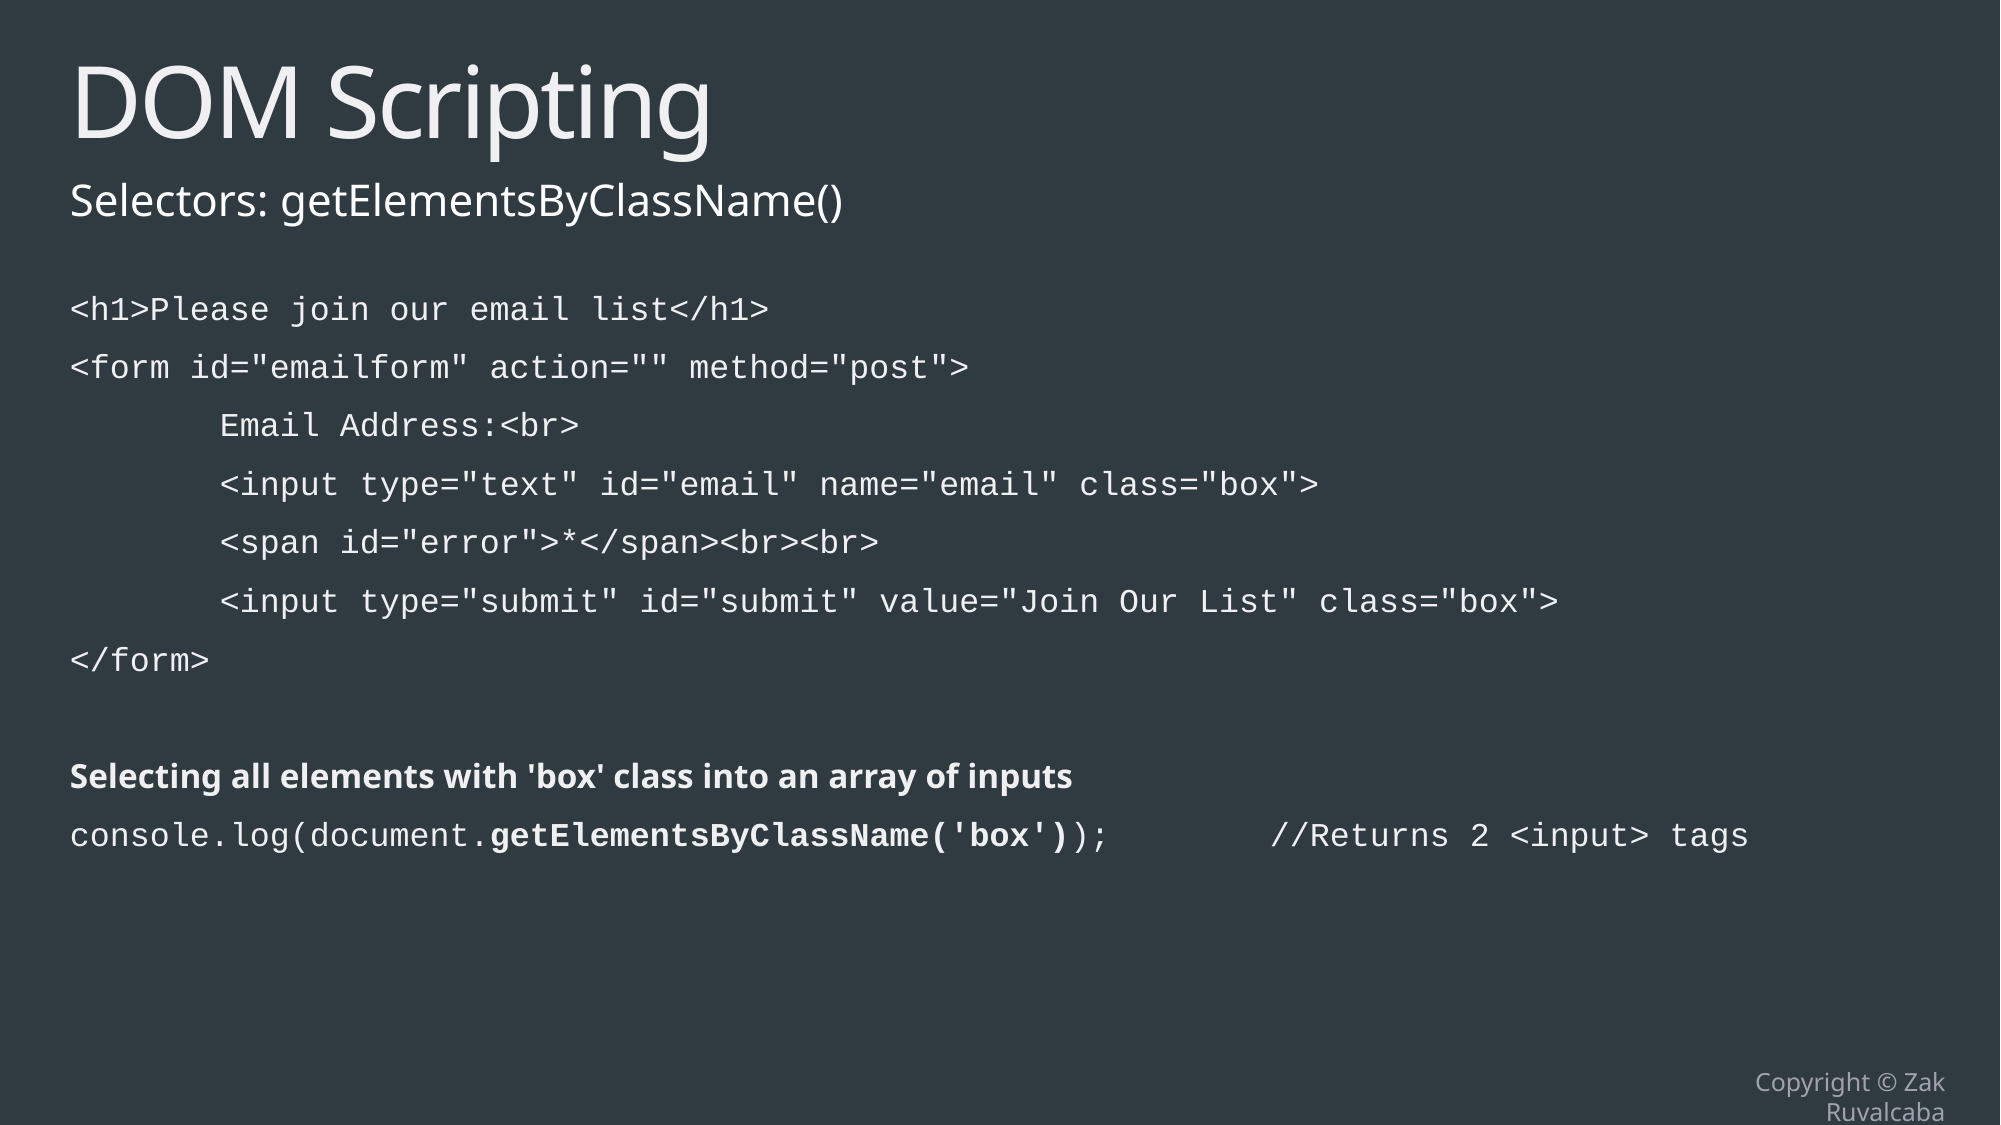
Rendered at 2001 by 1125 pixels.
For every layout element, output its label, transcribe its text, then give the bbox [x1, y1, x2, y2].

list <h1>Please join our email list</h1> <form id="emailform" action="" method="post"> Email Address:<br> <input type="text" id="email" name="email" class="box"> <span id="error">*</span><br><br> <input type="submit" id="submit" value="Join Our List" class="box"> </form> Selecting all elements with 'box' class into an array of inputs console.log(document.getElementsByClassName('box')); //Returns 2 <input> tags [55, 267, 1961, 1035]
list Selectors: getElementsByClassName() [55, 149, 1820, 209]
title DOM Scripting [55, 30, 1819, 149]
